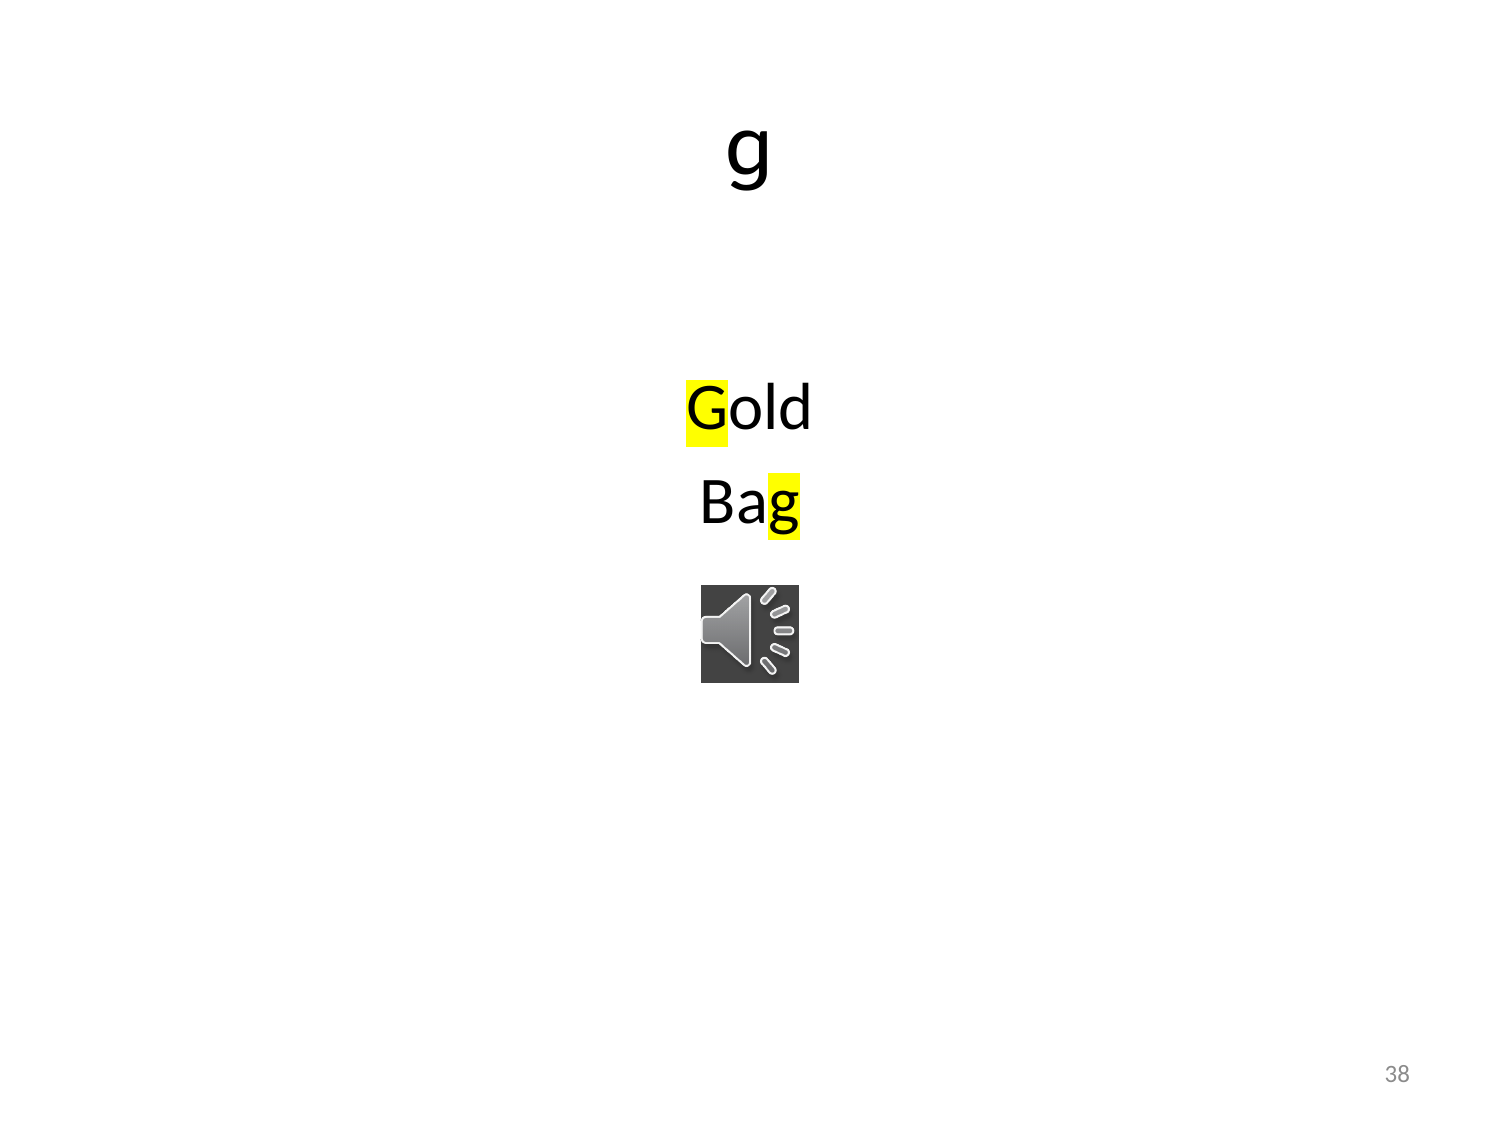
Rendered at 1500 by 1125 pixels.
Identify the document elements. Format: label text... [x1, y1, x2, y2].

title ɡ [75, 45, 1425, 233]
slide_number 38 [1074, 1042, 1425, 1103]
list Gold Bag [75, 262, 1425, 1005]
picture [699, 583, 801, 684]
